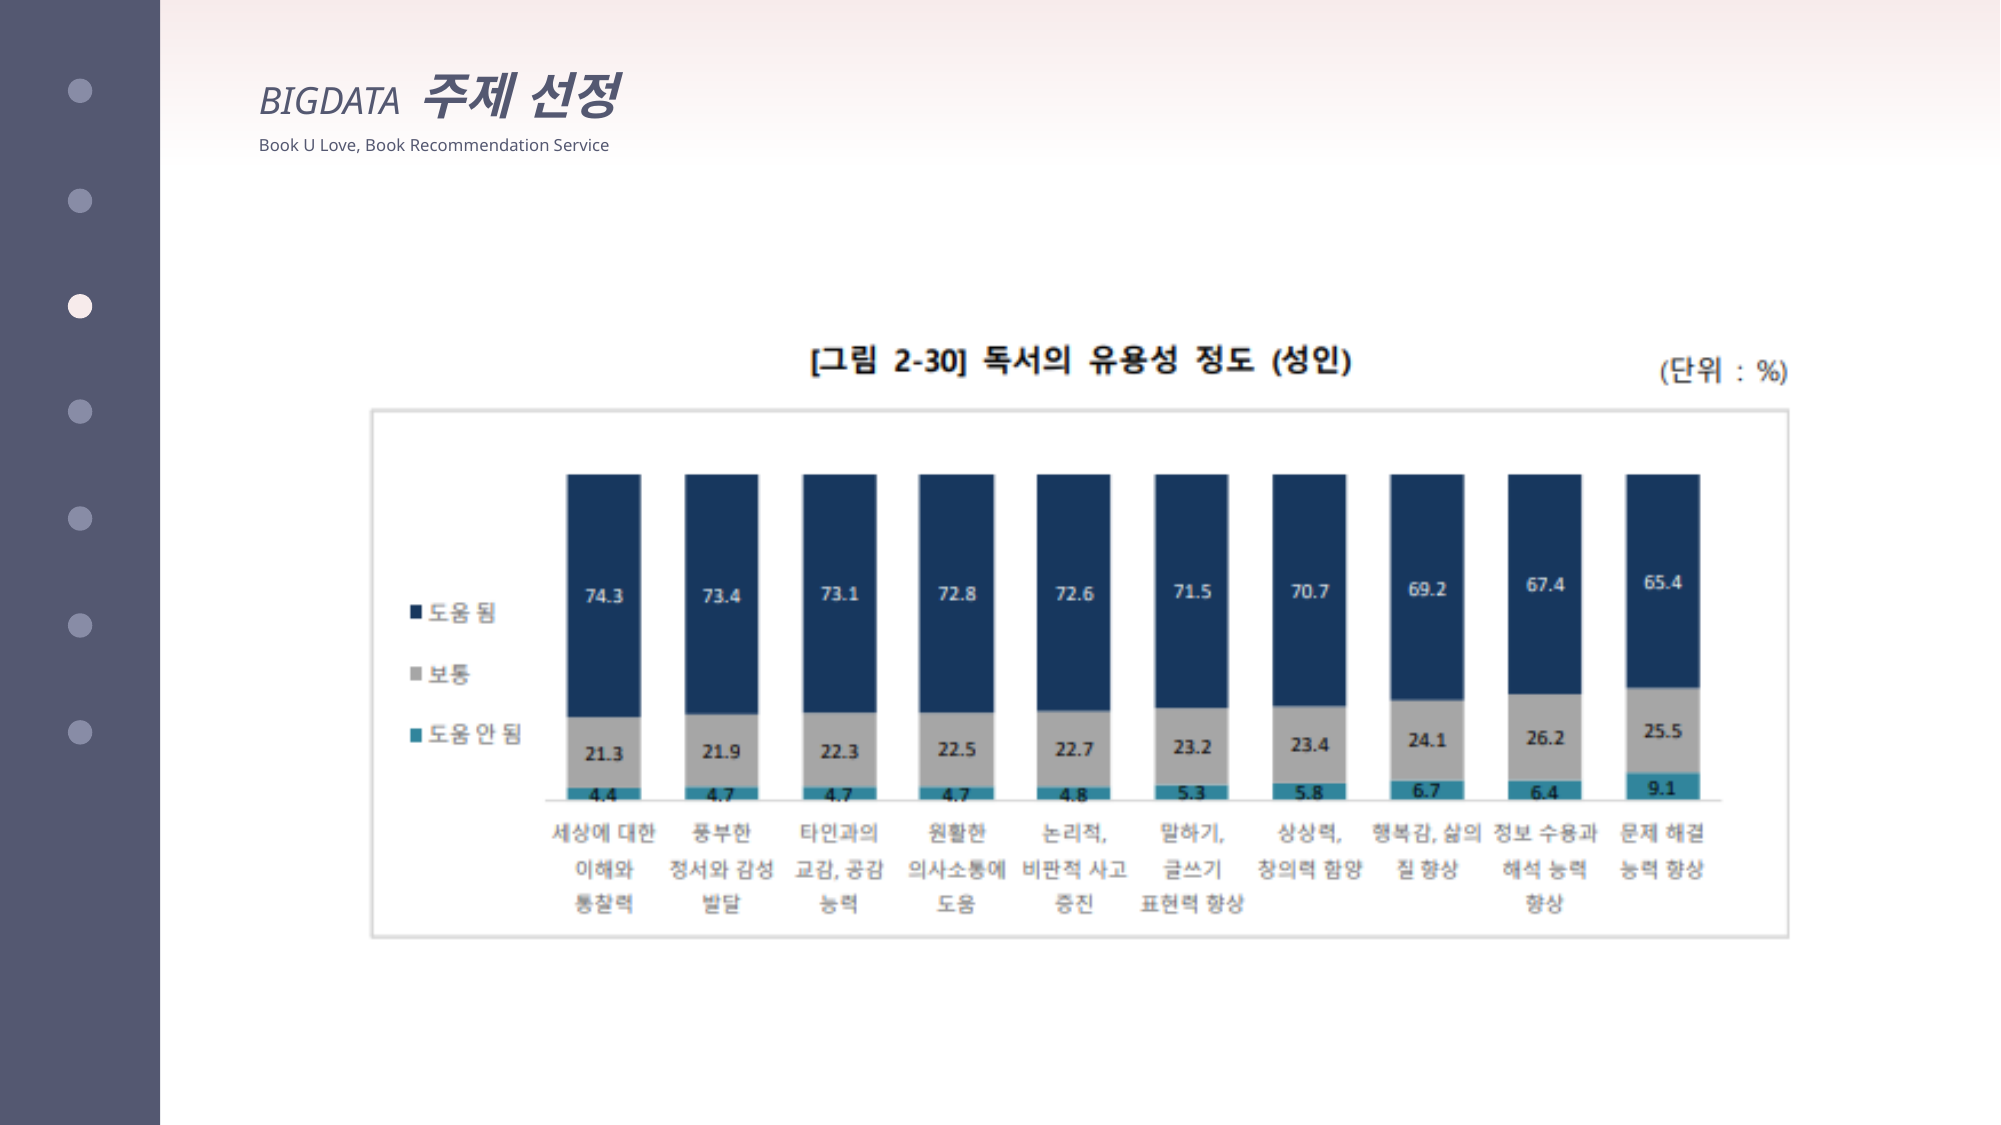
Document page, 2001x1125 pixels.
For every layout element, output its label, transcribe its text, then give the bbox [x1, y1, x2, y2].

text_box [0, 0, 161, 1125]
text_box [66, 612, 94, 639]
picture [227, 276, 1877, 974]
text_box BIGDATA 주제 선정 Book U Love, Book Recommendation Service [243, 26, 1150, 162]
text_box [66, 398, 94, 425]
text_box [66, 293, 94, 320]
text_box [66, 77, 94, 105]
text_box [66, 187, 94, 215]
text_box [66, 505, 94, 532]
text_box [66, 719, 94, 746]
